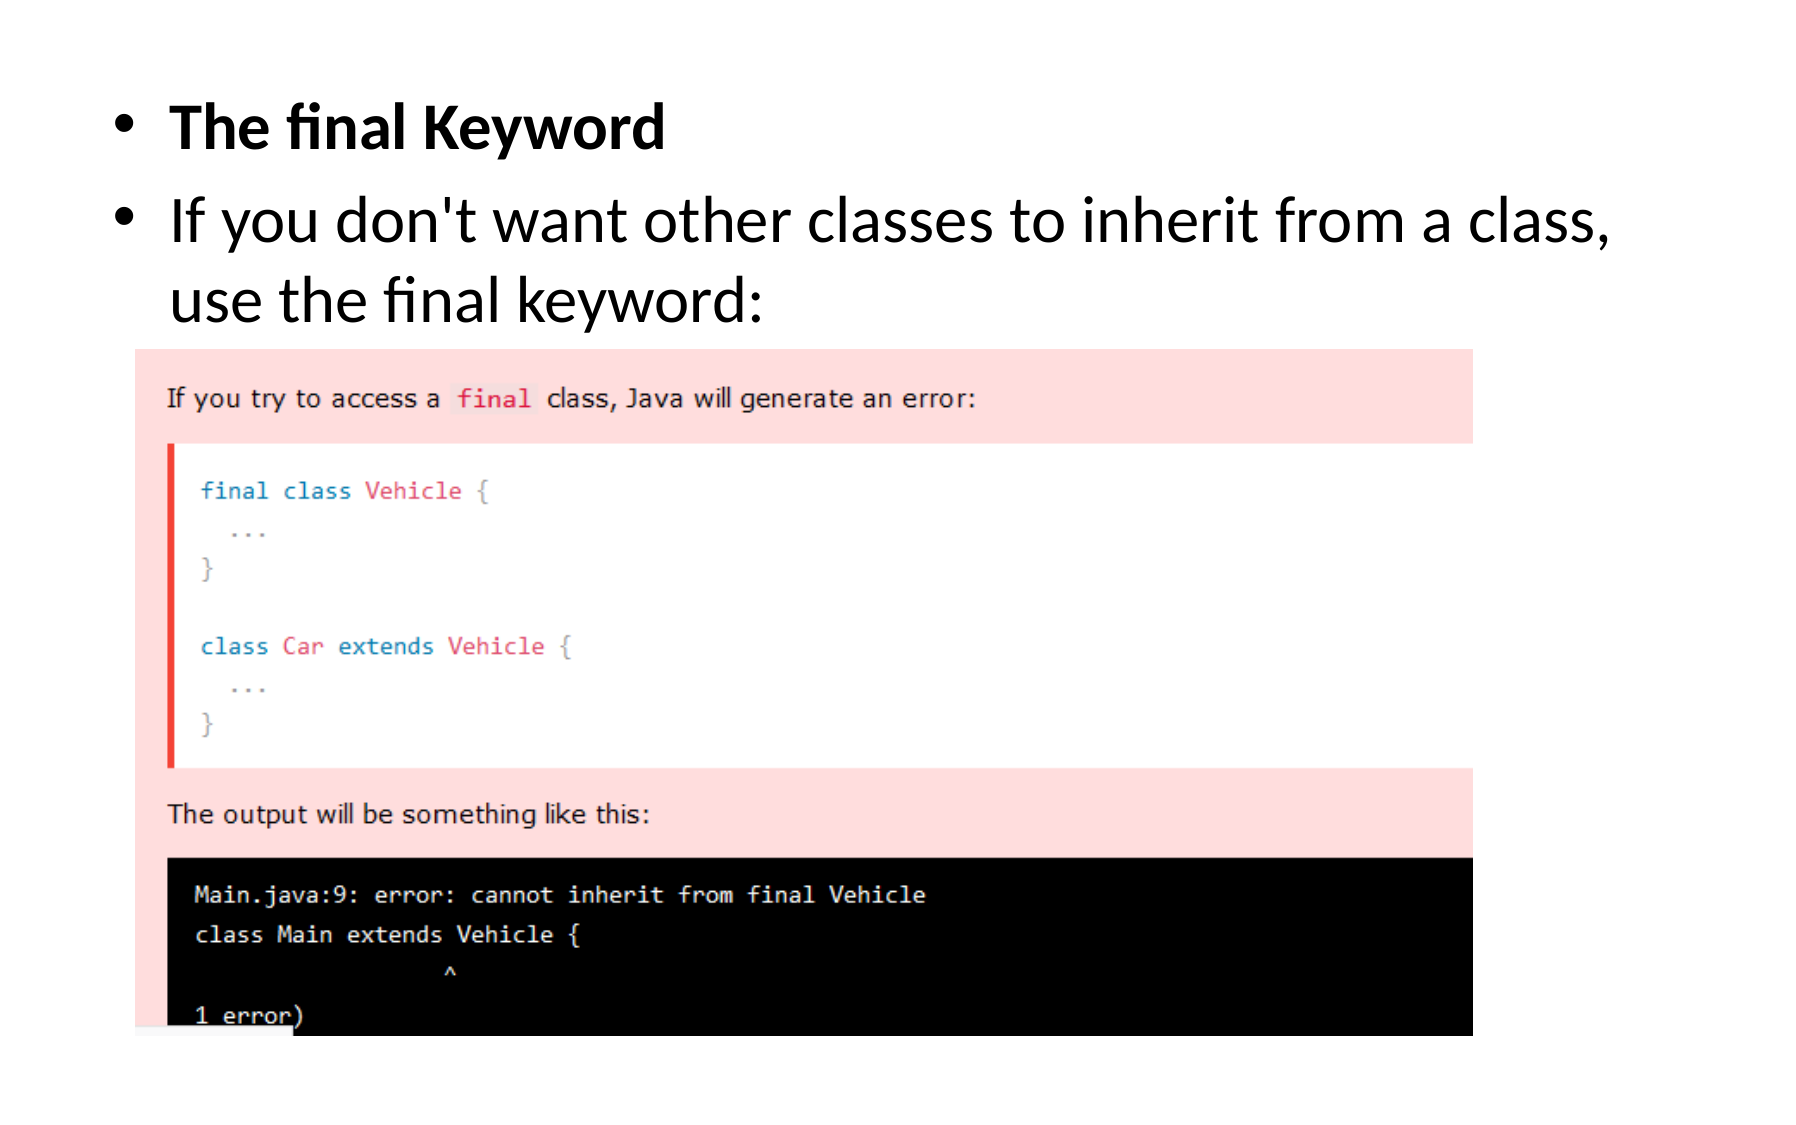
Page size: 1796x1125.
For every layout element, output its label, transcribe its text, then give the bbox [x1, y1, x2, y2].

list The final Keyword If you don't want other classes to inherit from a class, use the final keyword: [97, 75, 1714, 1043]
picture [135, 349, 1473, 1037]
